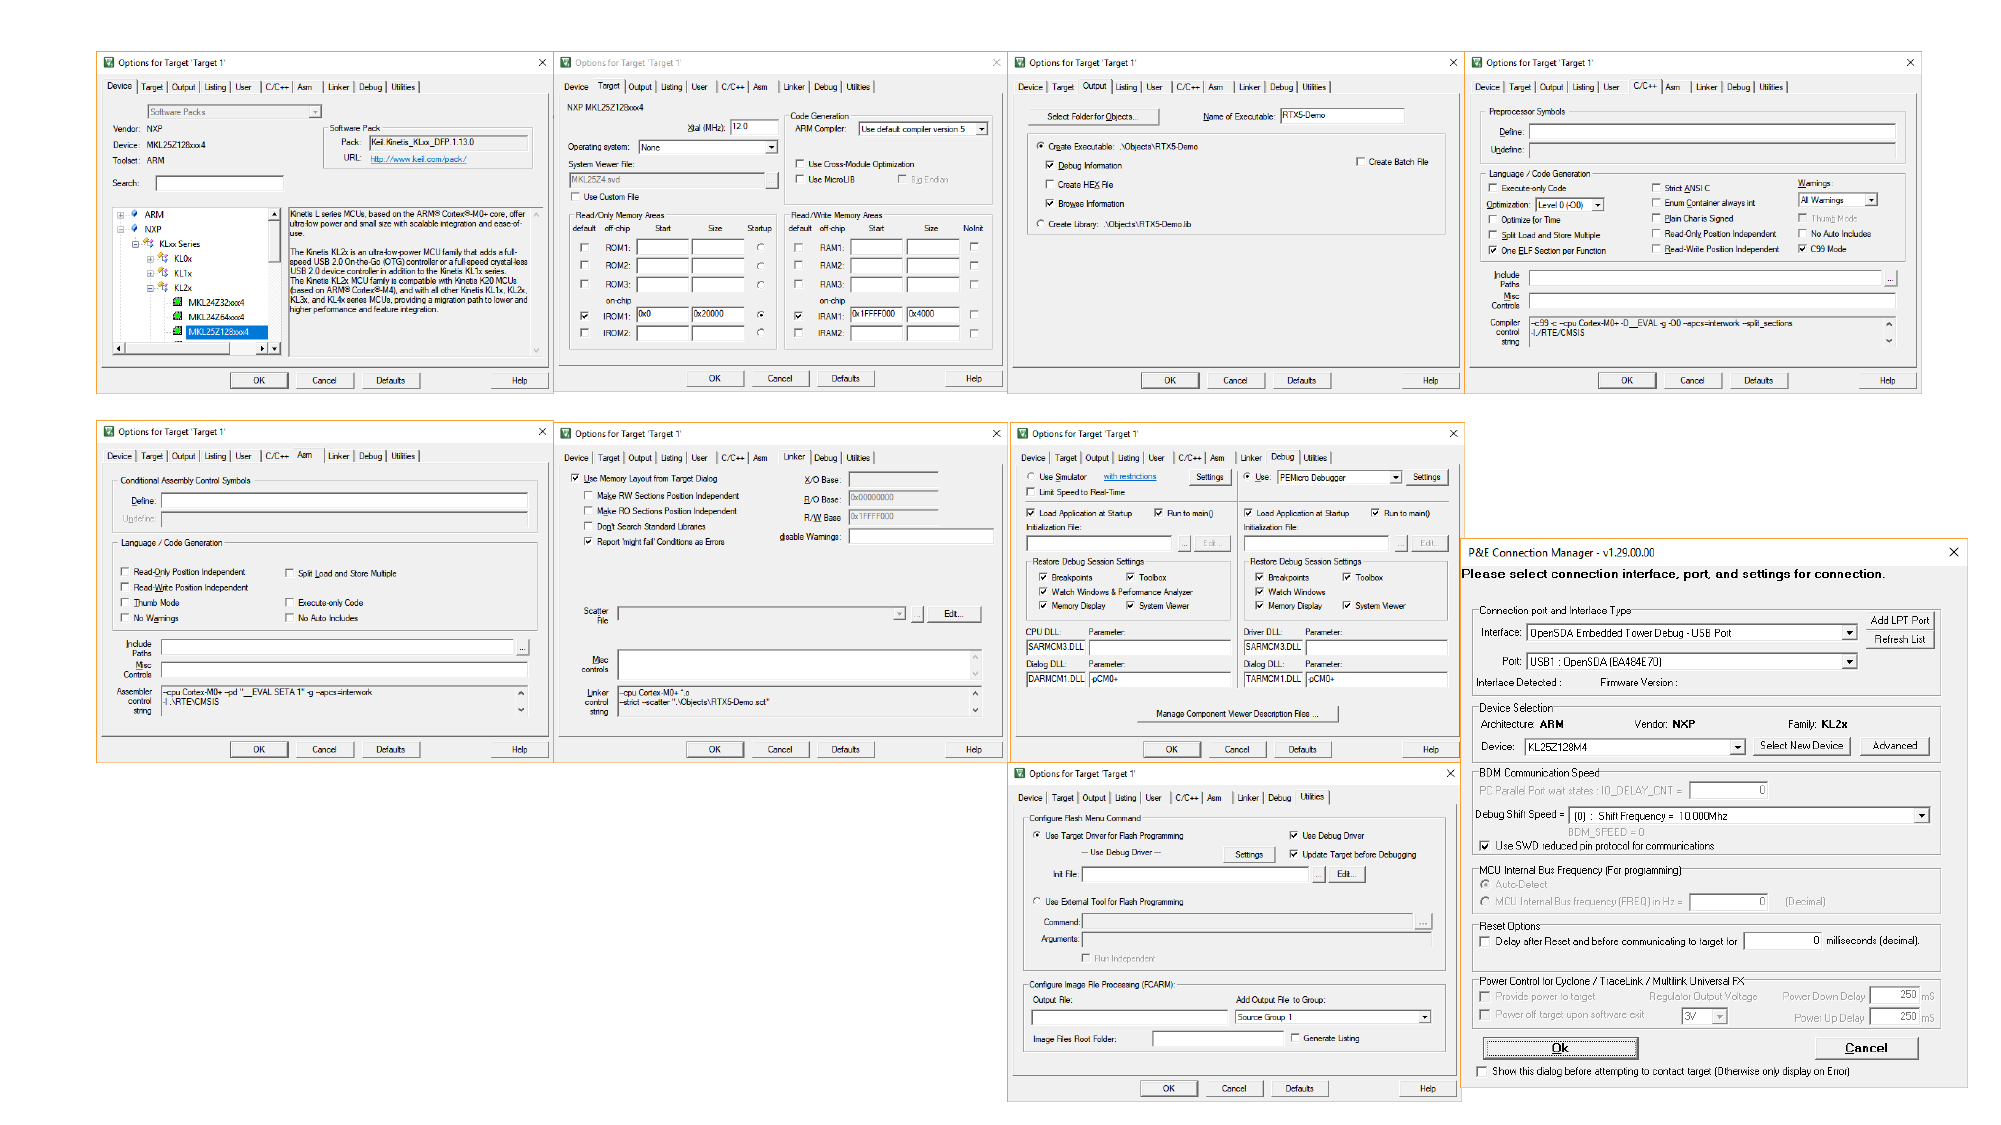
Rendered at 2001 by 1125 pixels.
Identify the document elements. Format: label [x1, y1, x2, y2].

picture [96, 420, 1968, 1102]
picture [96, 51, 1922, 394]
